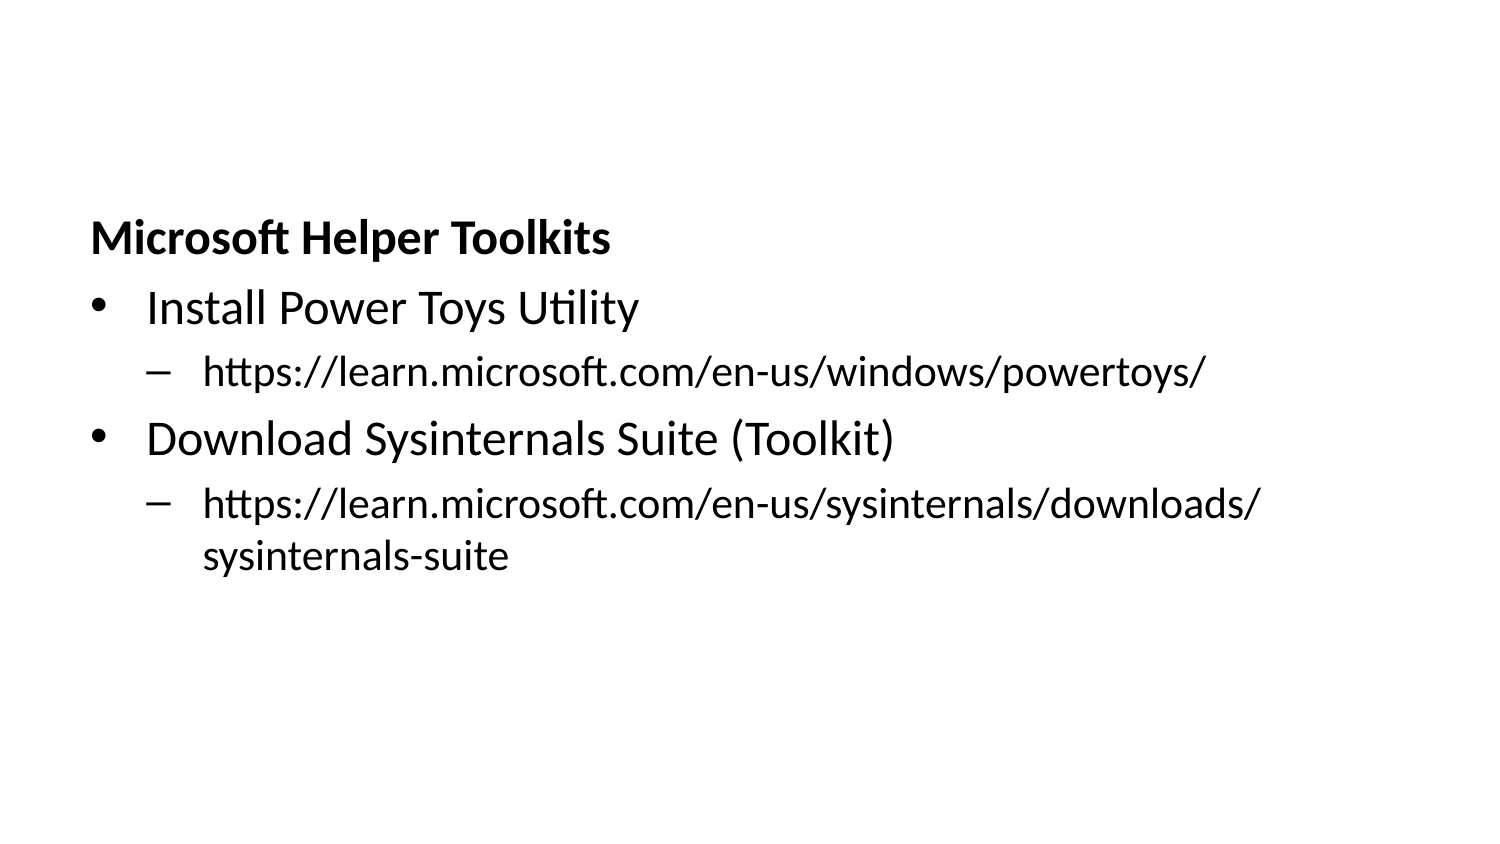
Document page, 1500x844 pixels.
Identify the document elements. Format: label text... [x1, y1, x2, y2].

list Microsoft Helper Toolkits Install Power Toys Utility https://learn.microsoft.com/en-us/windows/powertoys/ Download Sysinternals Suite (Toolkit) https://learn.microsoft.com/en-us/sysinternals/downloads/sysinternals-suite [75, 196, 1425, 754]
